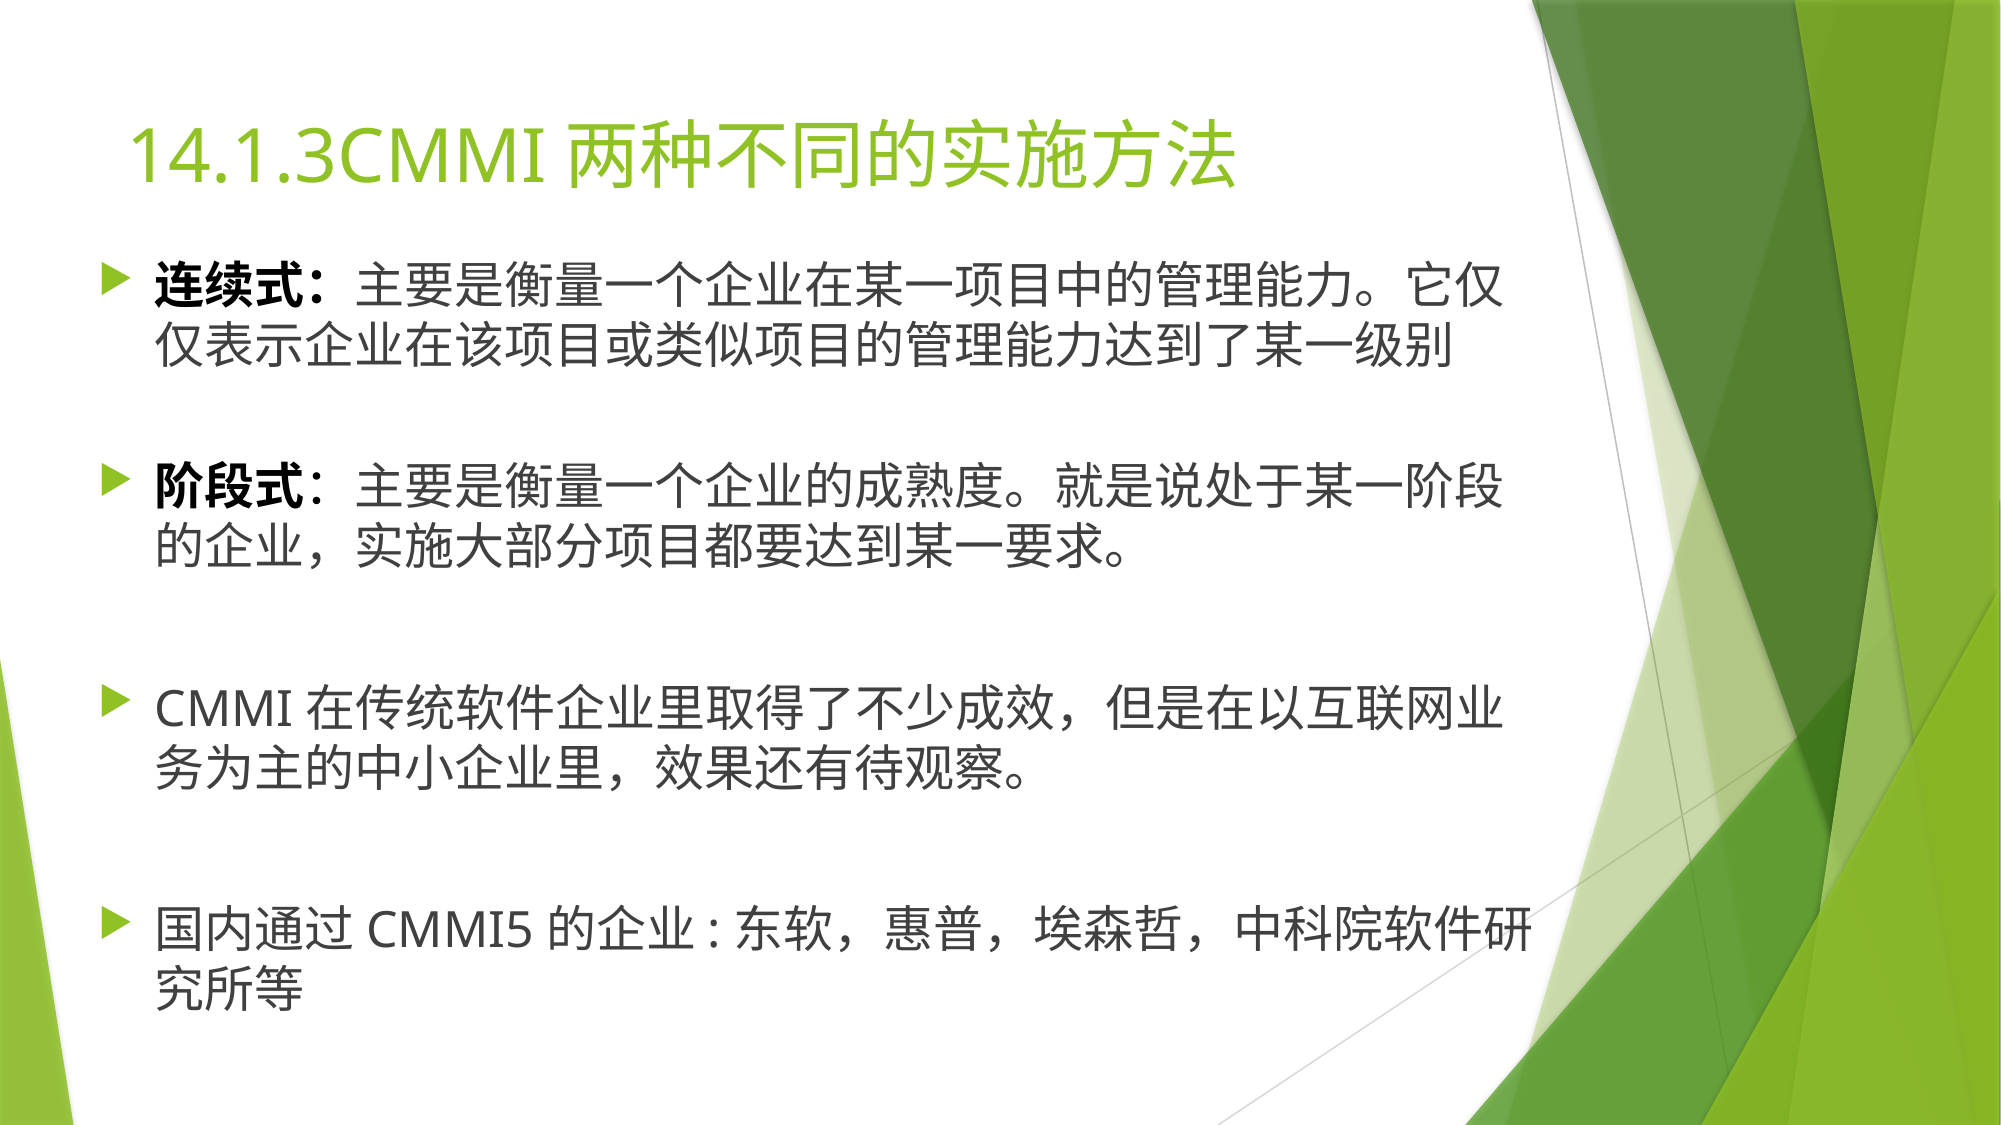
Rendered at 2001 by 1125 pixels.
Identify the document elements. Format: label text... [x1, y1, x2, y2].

title 14.1.3CMMI两种不同的实施方法 [111, 99, 1522, 246]
list 连续式：主要是衡量一个企业在某一项目中的管理能力。它仅仅表示企业在该项目或类似项目的管理能力达到了某一级别 阶段式：主要是衡量一个企业的成熟度。就是说处于某一阶段的企业，实施大部分项目都要达到某一要求。 CMMI在传统软件企业里取得了不少成效，但是在以互联网业务为主的中小企业里，效果还有待观察。 国内通过CMMI5的企业:东软，惠普，埃森哲，中科院软件研究所等 [83, 246, 1558, 963]
